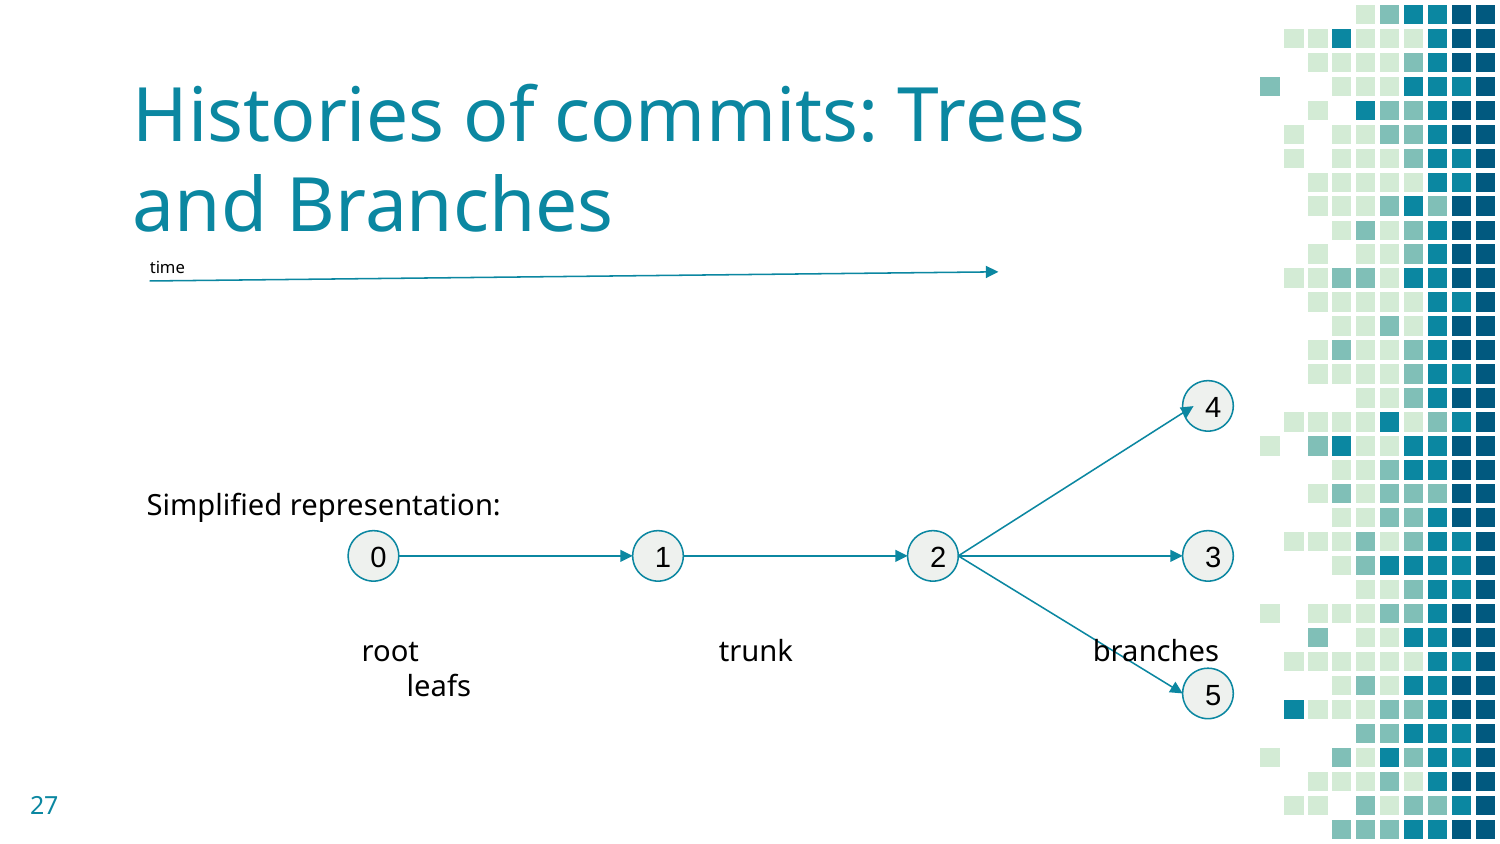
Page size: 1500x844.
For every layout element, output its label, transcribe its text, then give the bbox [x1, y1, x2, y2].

text_box 0 [348, 537, 399, 582]
text_box 3 [1187, 530, 1234, 582]
slide_number ‹#› [15, 774, 105, 839]
text_box 4 [1182, 380, 1234, 432]
text_box root trunk branches leafs [346, 617, 1275, 718]
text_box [958, 405, 1194, 557]
text_box time [134, 246, 614, 287]
text_box 1 [632, 530, 684, 582]
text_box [149, 271, 999, 282]
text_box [958, 563, 1183, 694]
text_box Simplified representation: [131, 471, 566, 537]
text_box 2 [907, 530, 953, 582]
title Histories of commits: Trees and Branches [117, 121, 1227, 262]
